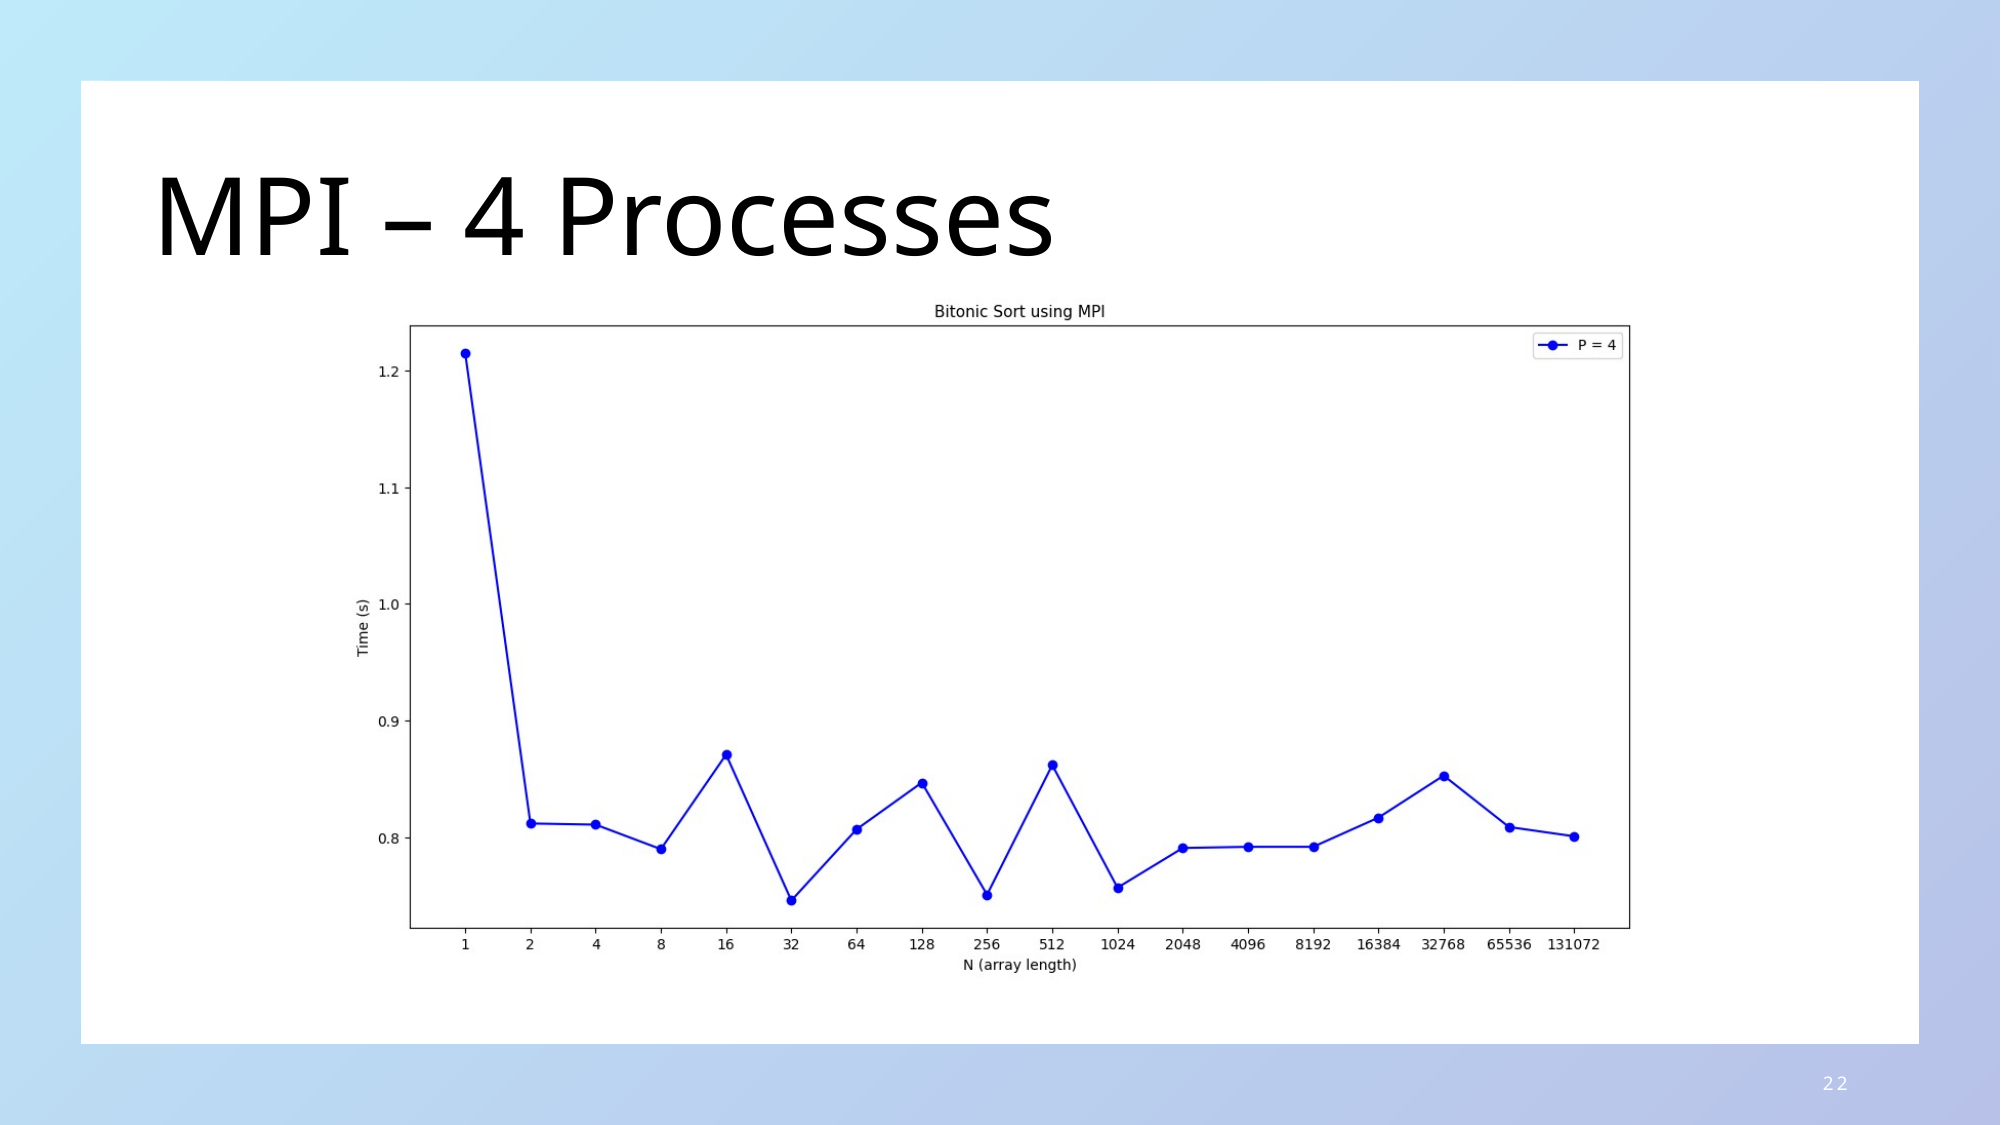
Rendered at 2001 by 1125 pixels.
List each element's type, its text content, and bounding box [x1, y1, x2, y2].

picture [213, 232, 1787, 1014]
title MPI – 4 Processes [137, 111, 1863, 330]
slide_number 22 [1412, 1054, 1863, 1115]
